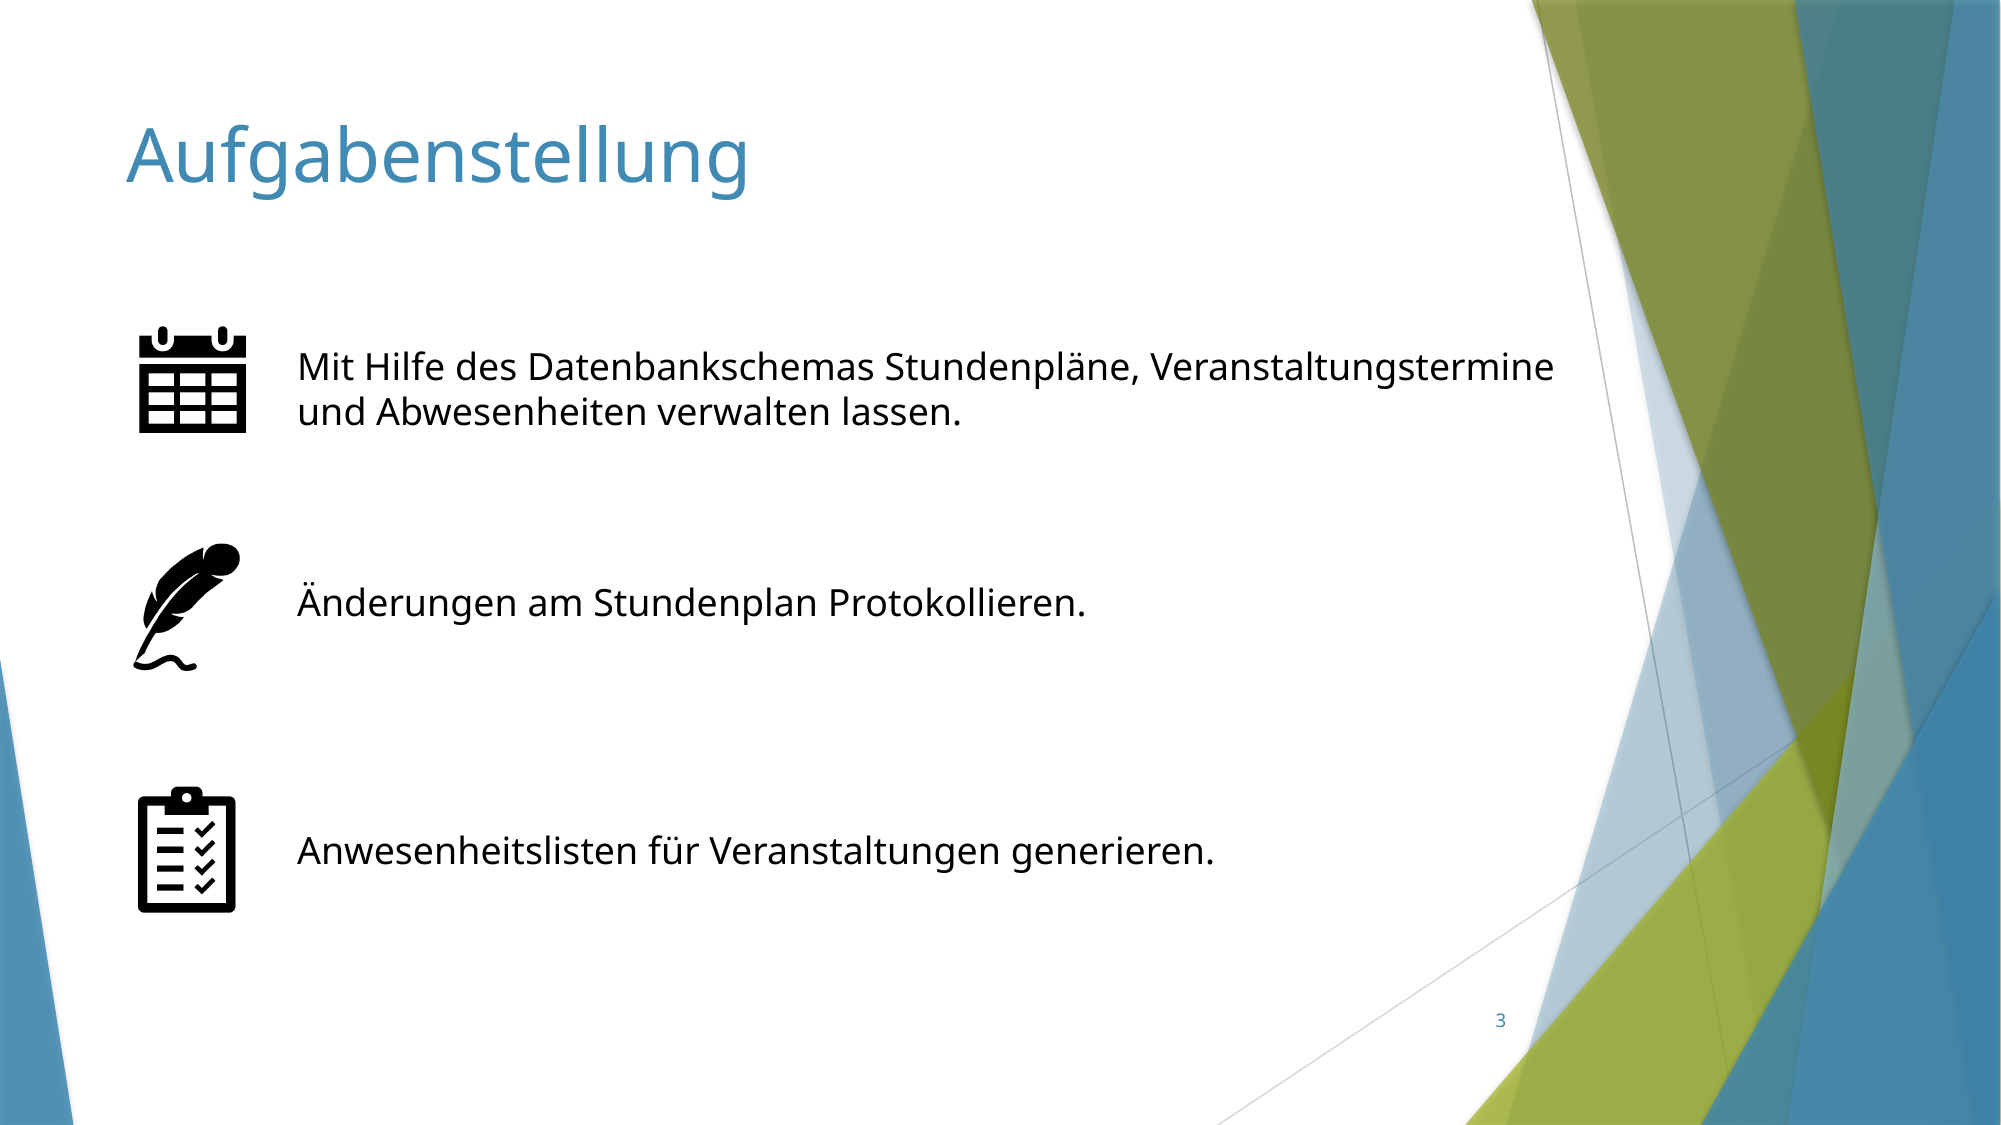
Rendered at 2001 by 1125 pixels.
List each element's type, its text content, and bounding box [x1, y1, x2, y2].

picture [110, 530, 262, 682]
picture [110, 774, 262, 926]
picture [117, 304, 269, 456]
slide_number 3 [1409, 991, 1522, 1051]
text_box Änderungen am Stundenplan Protokollieren. [282, 572, 1410, 632]
title Aufgabenstellung [111, 99, 1522, 317]
text_box Anwesenheitslisten für Veranstaltungen generieren. [282, 819, 1410, 880]
text_box Mit Hilfe des Datenbankschemas Stundenpläne, Veranstaltungstermine und Abwesenheiten verwalten lassen. [282, 335, 1582, 440]
